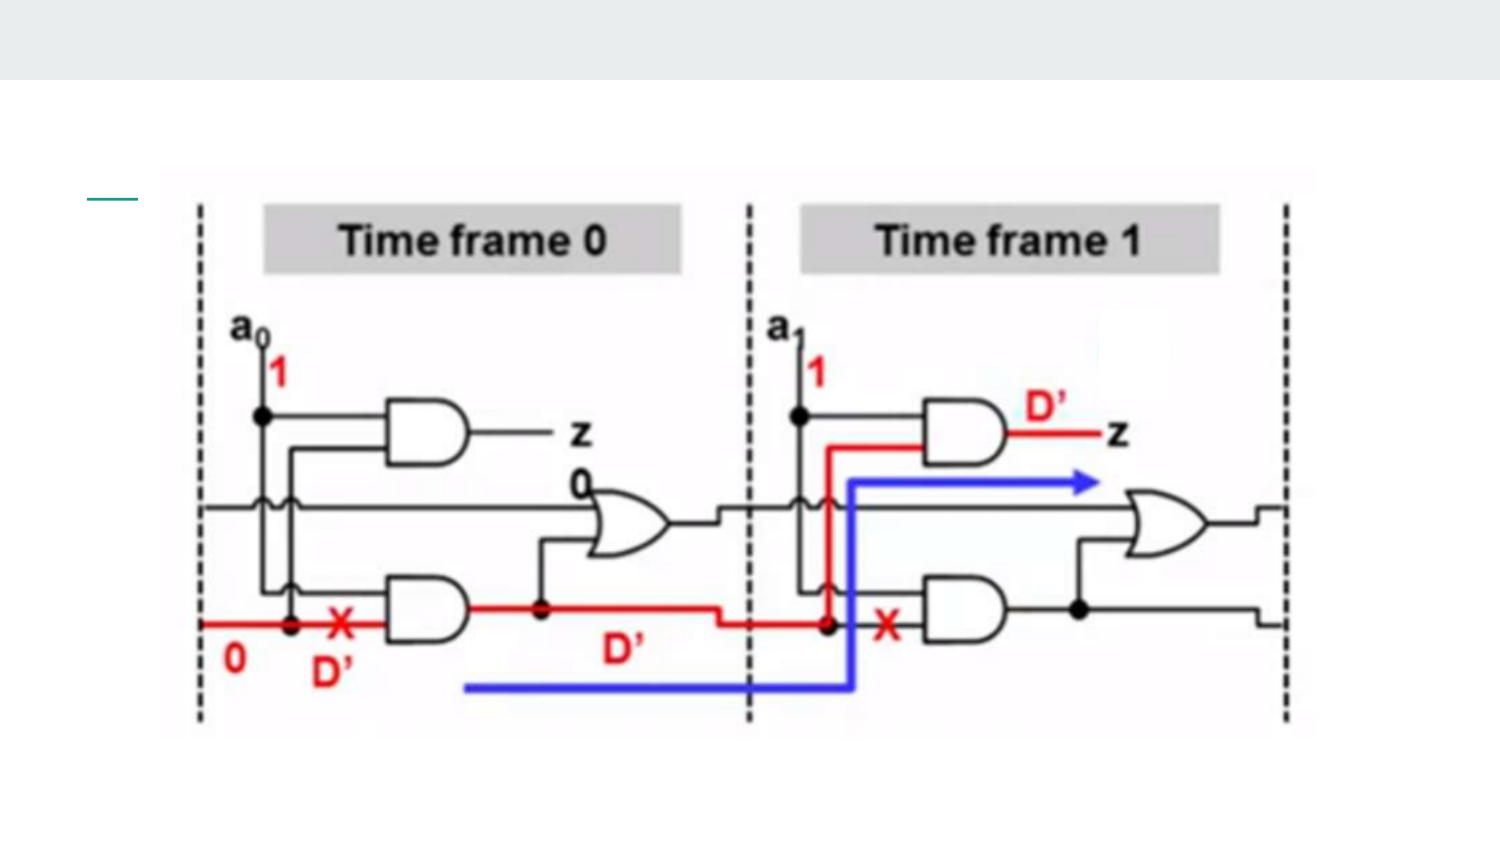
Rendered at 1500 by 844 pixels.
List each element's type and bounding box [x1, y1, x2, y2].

picture [137, 131, 1363, 779]
